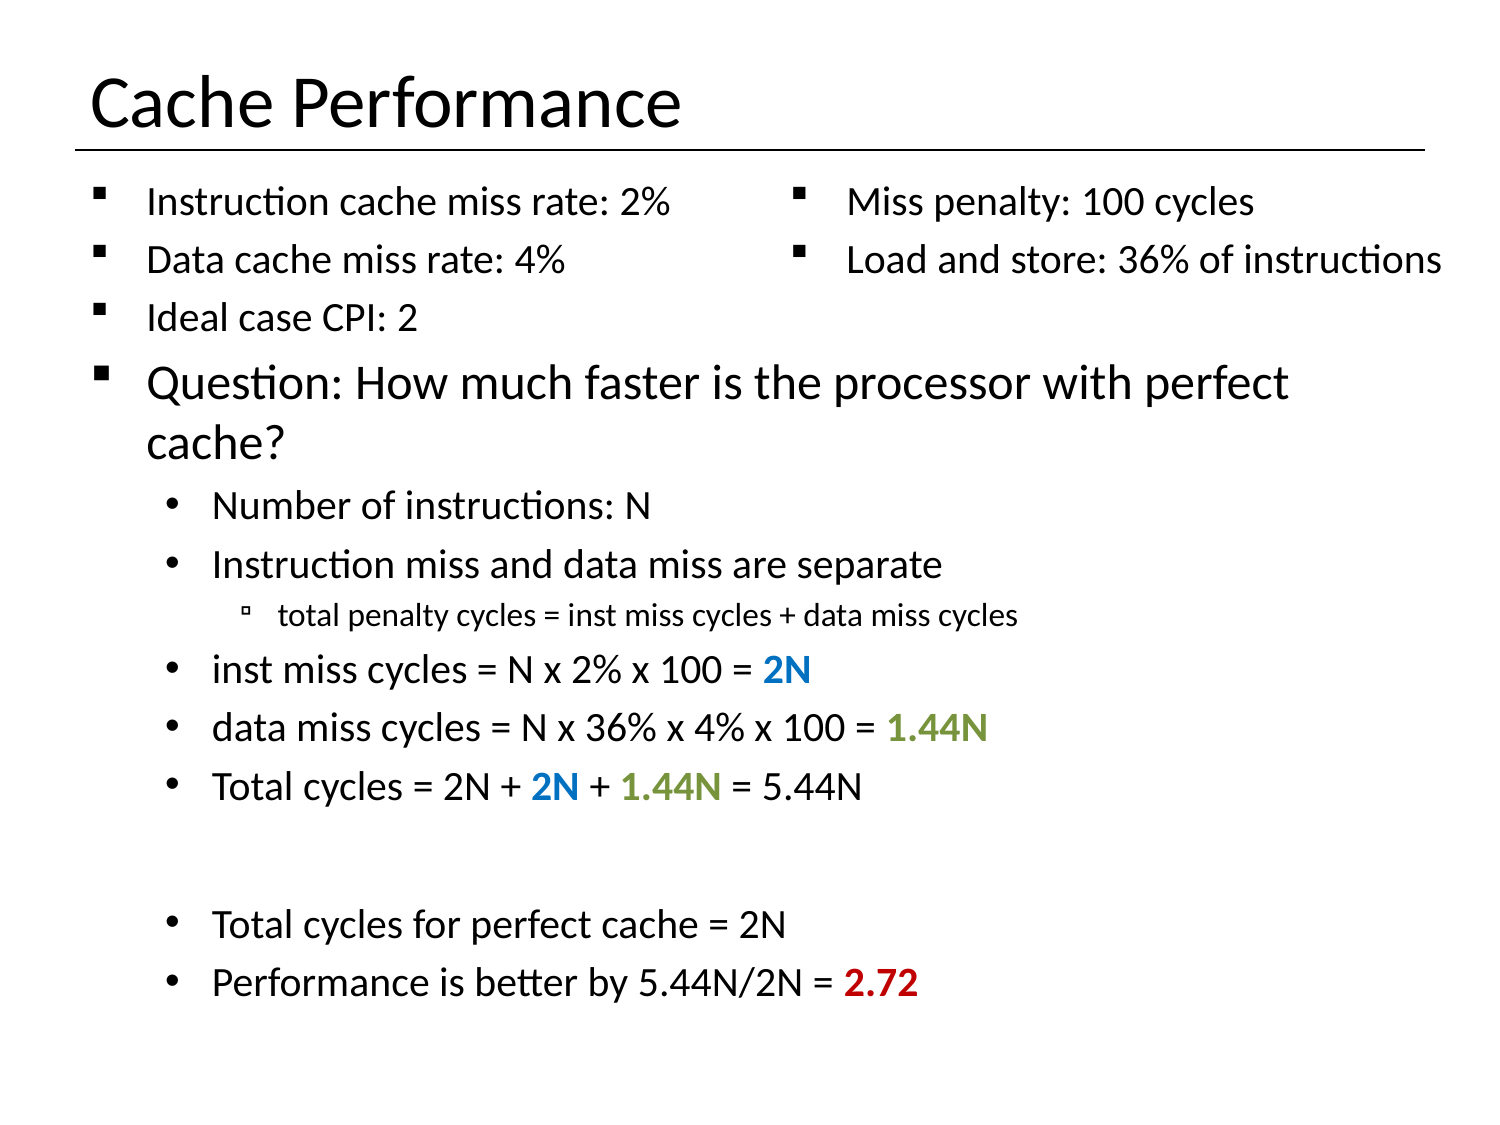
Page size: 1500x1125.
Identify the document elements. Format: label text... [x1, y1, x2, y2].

list Instruction cache miss rate: 2% Data cache miss rate: 4% Ideal case CPI: 2 Question: How much faster is the processor with perfect cache? Number of instructions: N Instruction miss and data miss are separate total penalty cycles = inst miss cycles + data miss cycles inst miss cycles = N x 2% x 100 = 2N data miss cycles = N x 36% x 4% x 100 = 1.44N Total cycles = 2N + 2N + 1.44N = 5.44N Total cycles for perfect cache = 2N Performance is better by 5.44N/2N = 2.72 [75, 165, 1425, 1100]
text_box Miss penalty: 100 cycles Load and store: 36% of instructions [774, 165, 1475, 354]
title Cache Performance [75, 45, 1425, 150]
